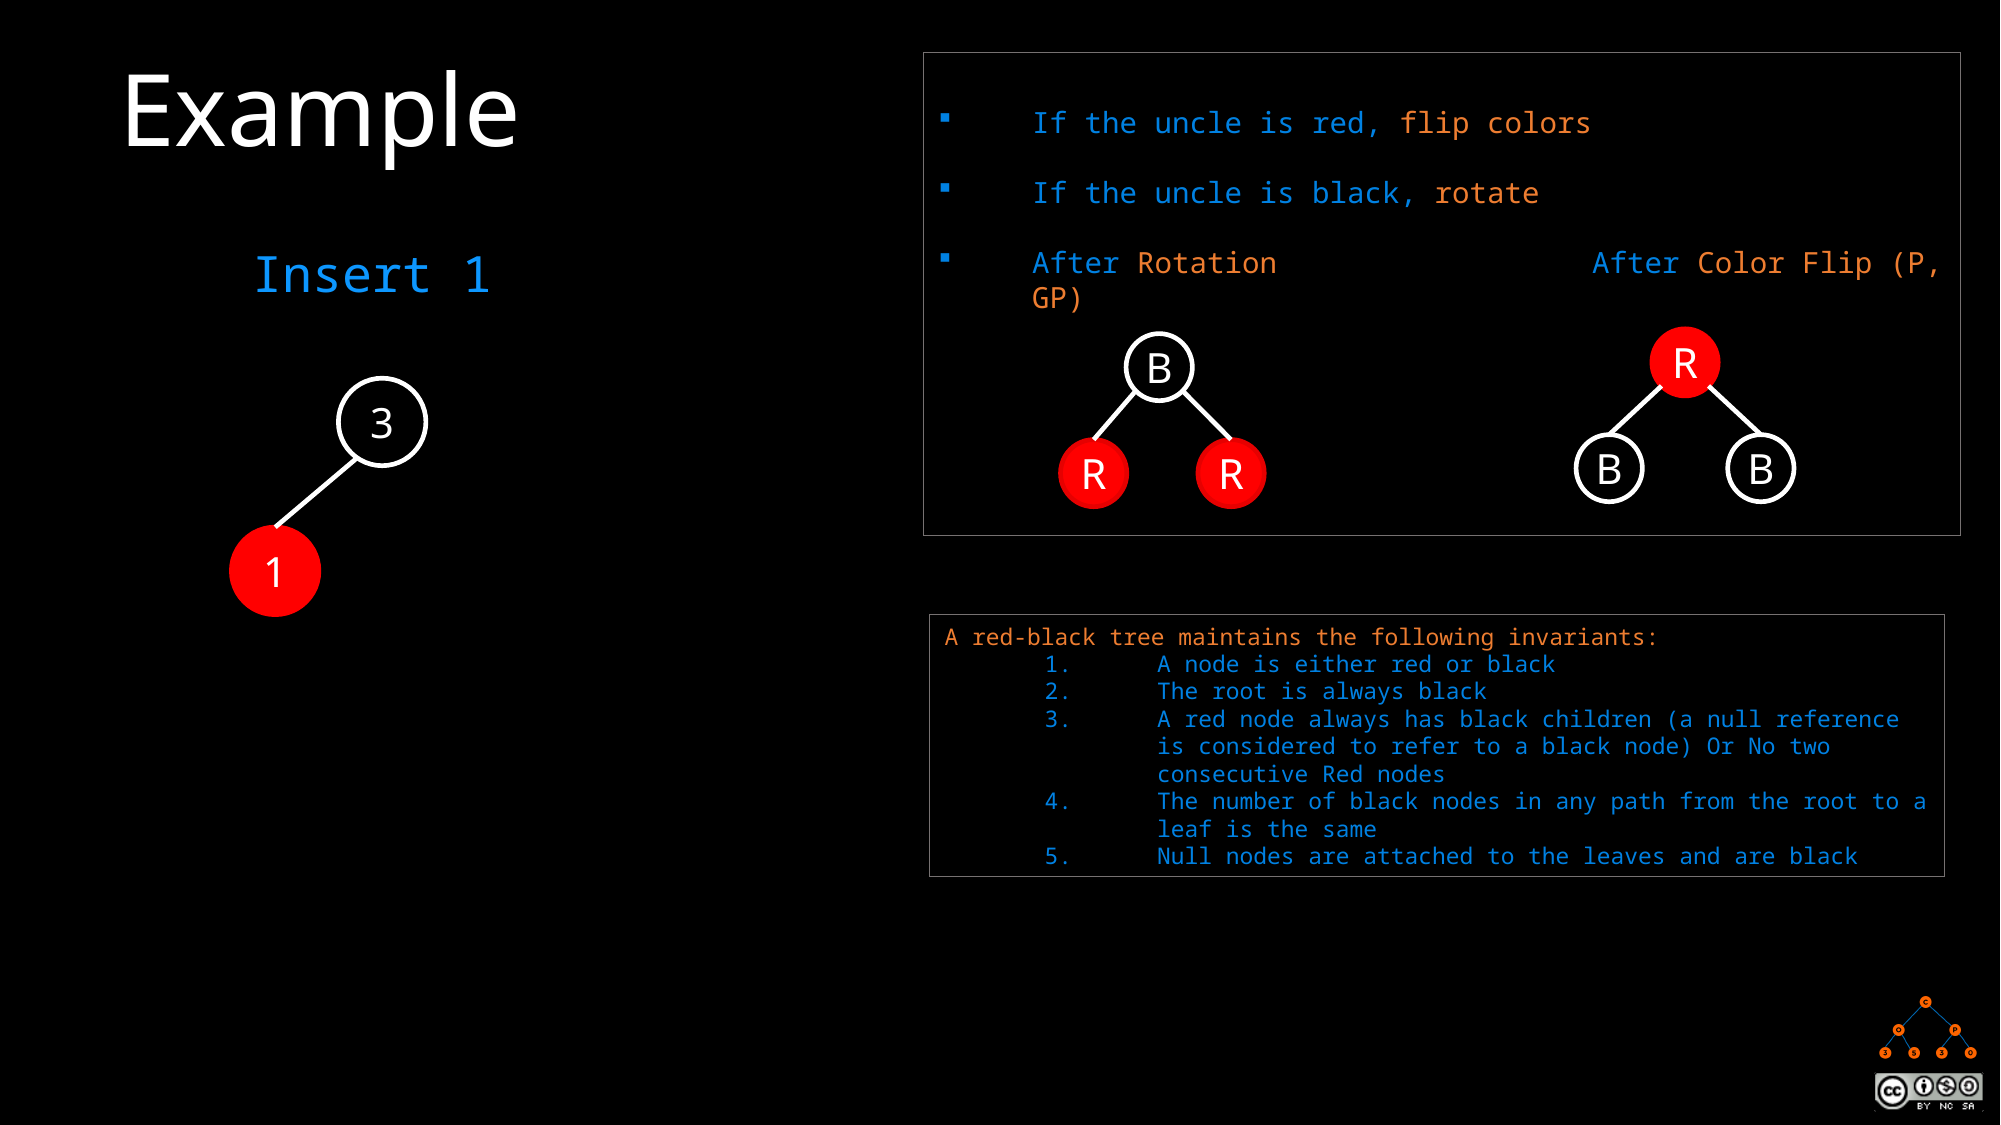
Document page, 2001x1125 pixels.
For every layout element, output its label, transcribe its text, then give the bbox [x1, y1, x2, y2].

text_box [1859, 988, 1998, 1112]
text_box 1 [230, 526, 320, 616]
text_box Example [104, 0, 1686, 176]
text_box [923, 52, 2000, 536]
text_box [275, 457, 357, 528]
text_box A red-black tree maintains the following invariants: A node is either red or black The root is always black A red node always has black children (a null reference is considered to refer to a black node) Or No two consecutive Red nodes The number of black nodes in any path from the root to a leaf is the same Null nodes are attached to the leaves and are black [929, 614, 1945, 877]
text_box Insert 1 [137, 235, 550, 311]
text_box 3 [337, 377, 427, 467]
